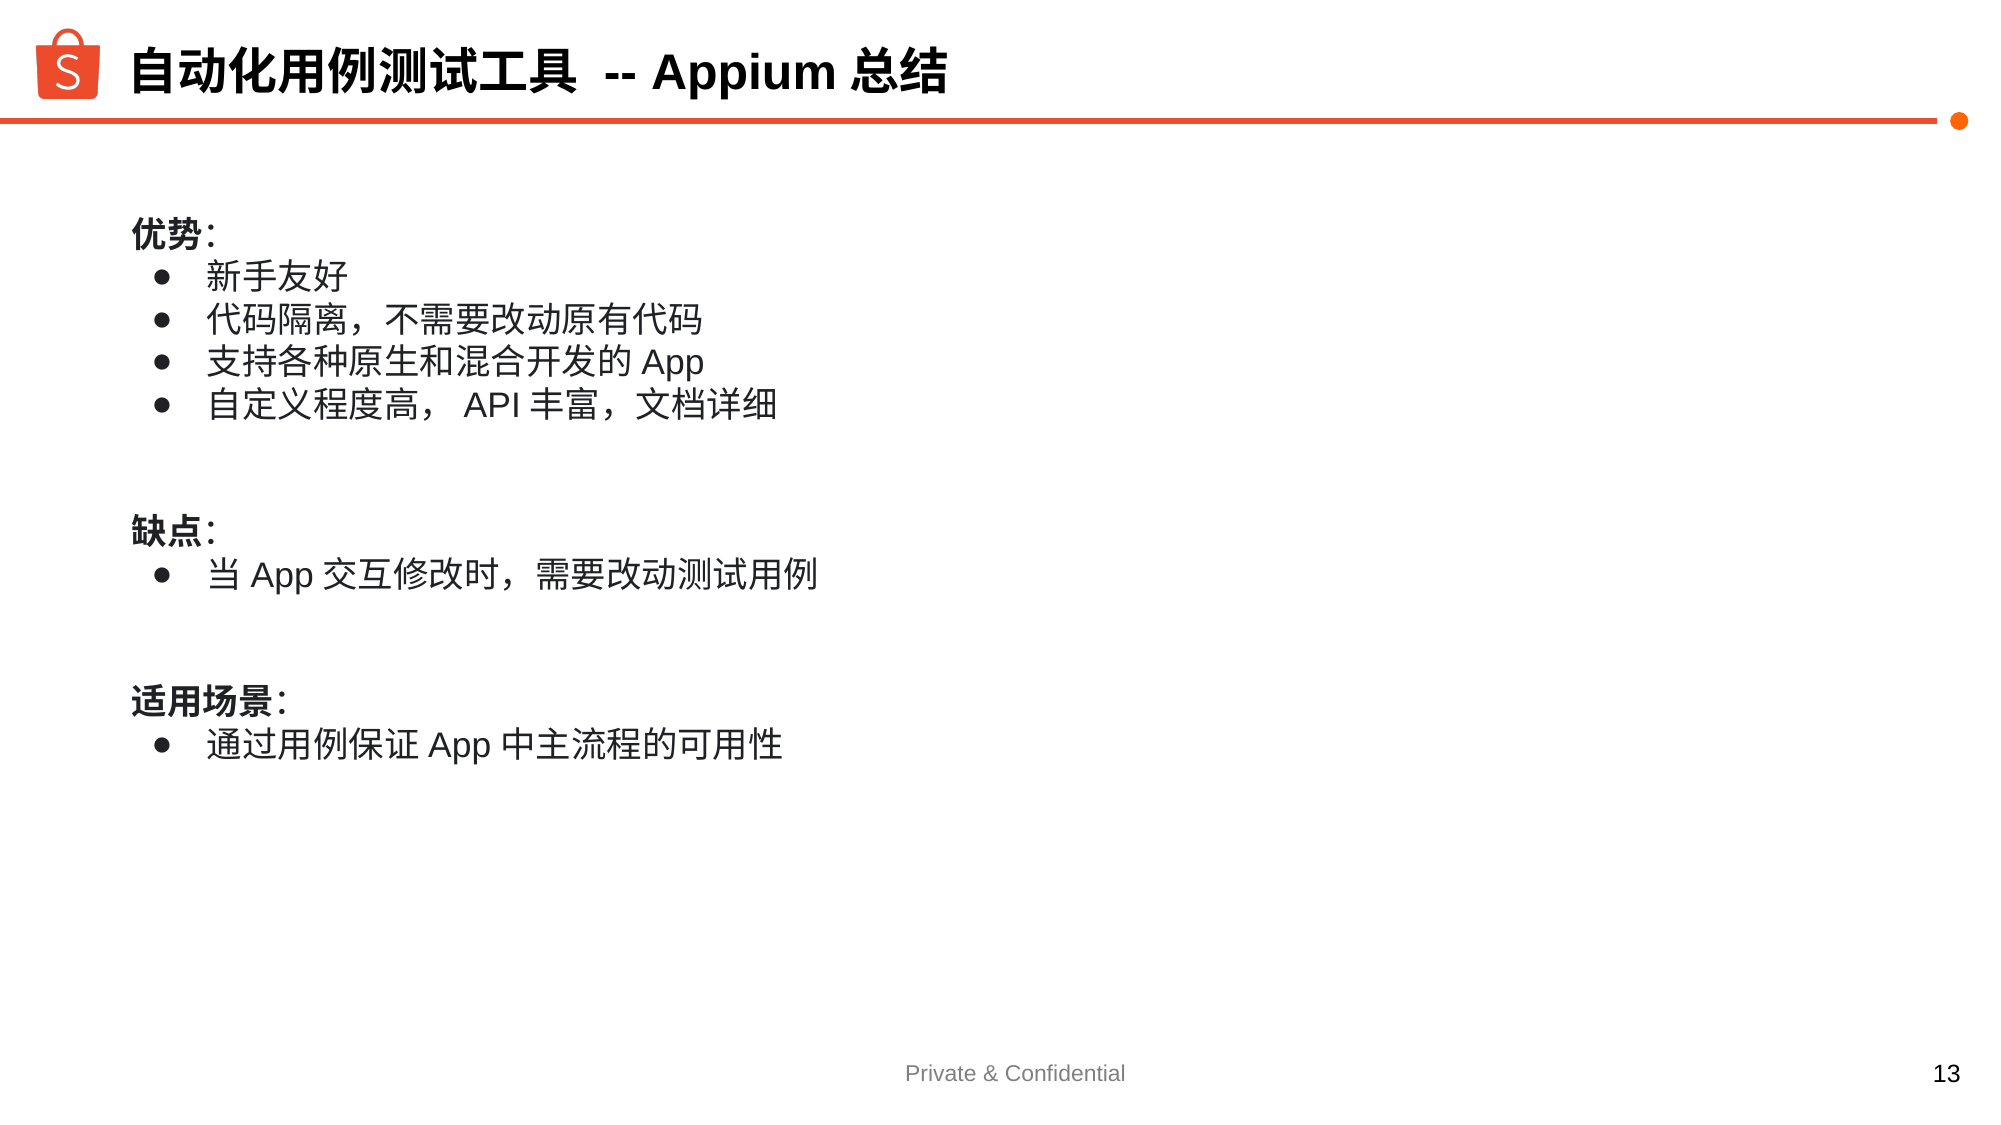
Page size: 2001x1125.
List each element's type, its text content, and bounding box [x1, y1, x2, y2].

slide_number ‹#› [1519, 1042, 1970, 1103]
list 优势： 新手友好 代码隔离，不需要改动原有代码 支持各种原生和混合开发的App 自定义程度高，API丰富，文档详细 缺点： 当App交互修改时，需要改动测试用例 适用场景： 通过用例保证App中主流程的可用性 [116, 204, 1884, 999]
title 自动化用例测试工具 -- Appium总结 [116, 19, 1884, 112]
picture [32, 28, 103, 104]
